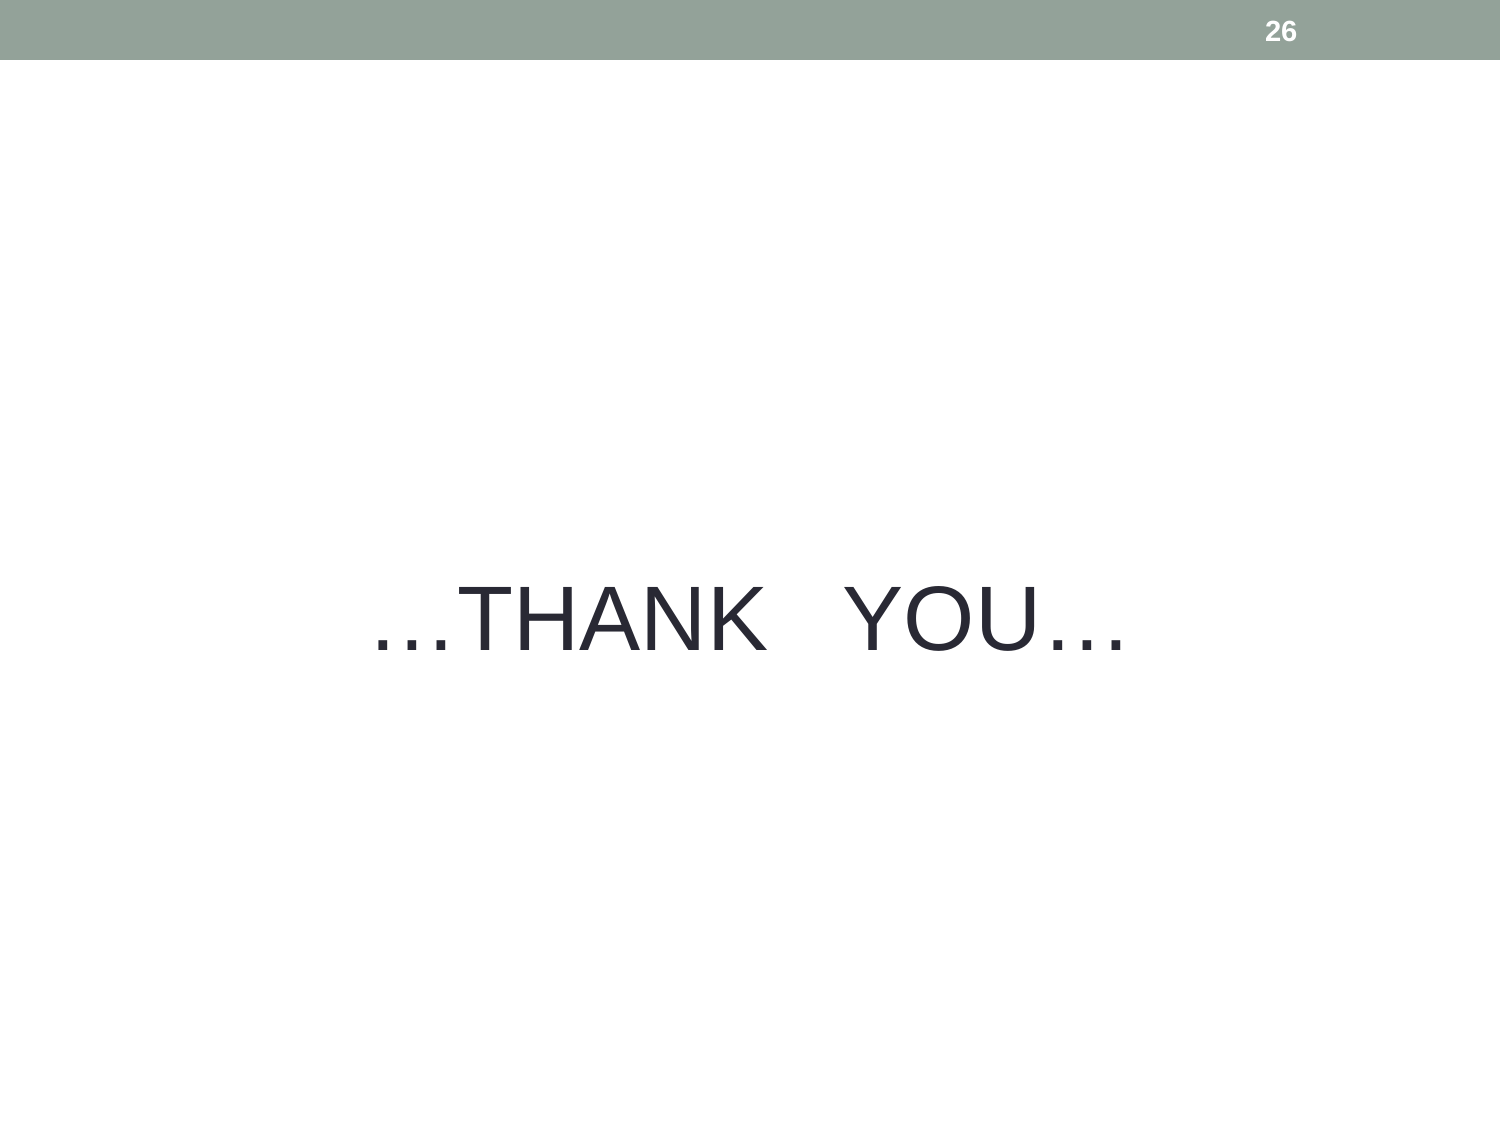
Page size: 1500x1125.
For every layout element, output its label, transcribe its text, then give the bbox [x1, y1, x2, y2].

list …THANK YOU… [75, 262, 1425, 1063]
slide_number 26 [1250, 3, 1425, 57]
